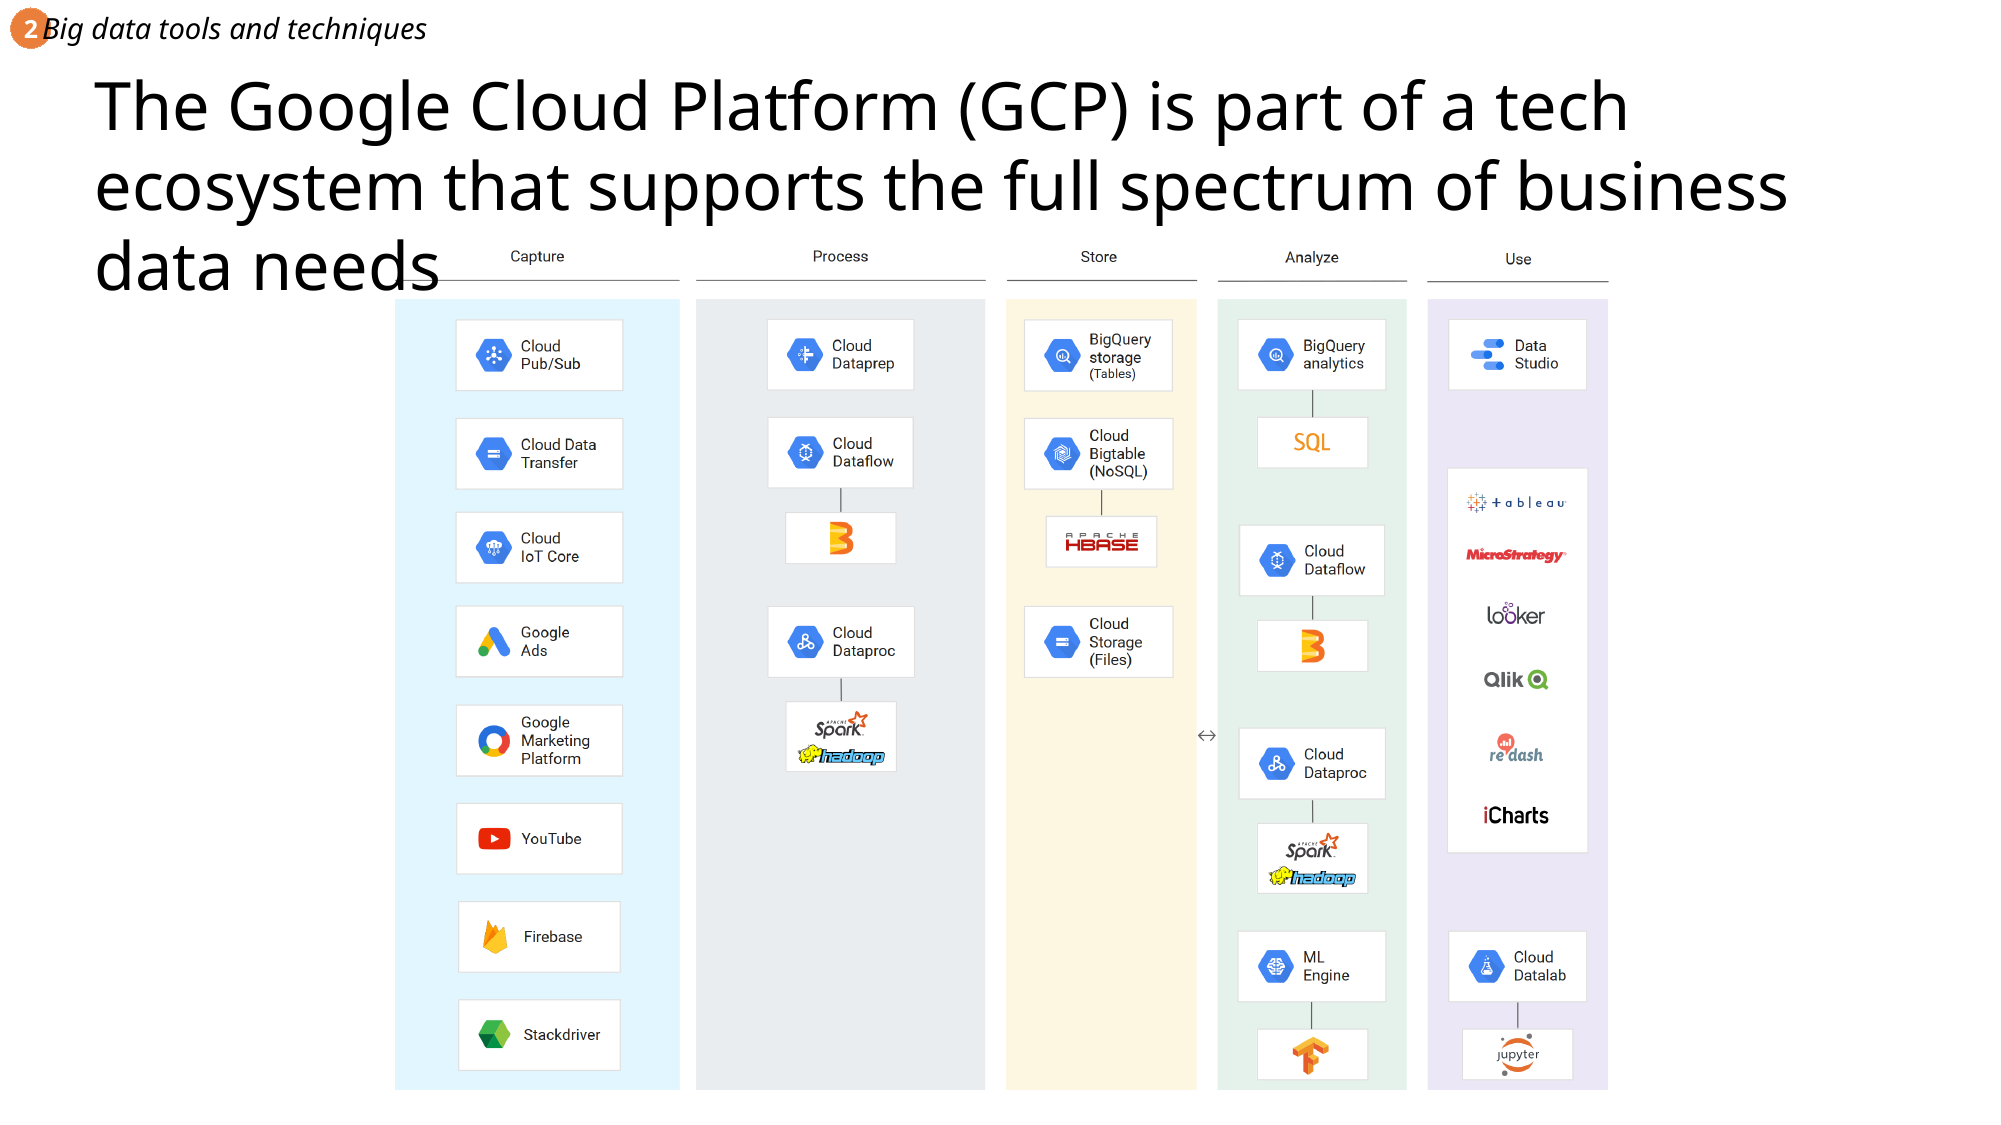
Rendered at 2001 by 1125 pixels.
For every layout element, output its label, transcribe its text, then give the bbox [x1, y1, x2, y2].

picture [384, 233, 1613, 1090]
text_box Big data tools and techniques [27, 3, 443, 53]
text_box 2 [10, 8, 27, 48]
